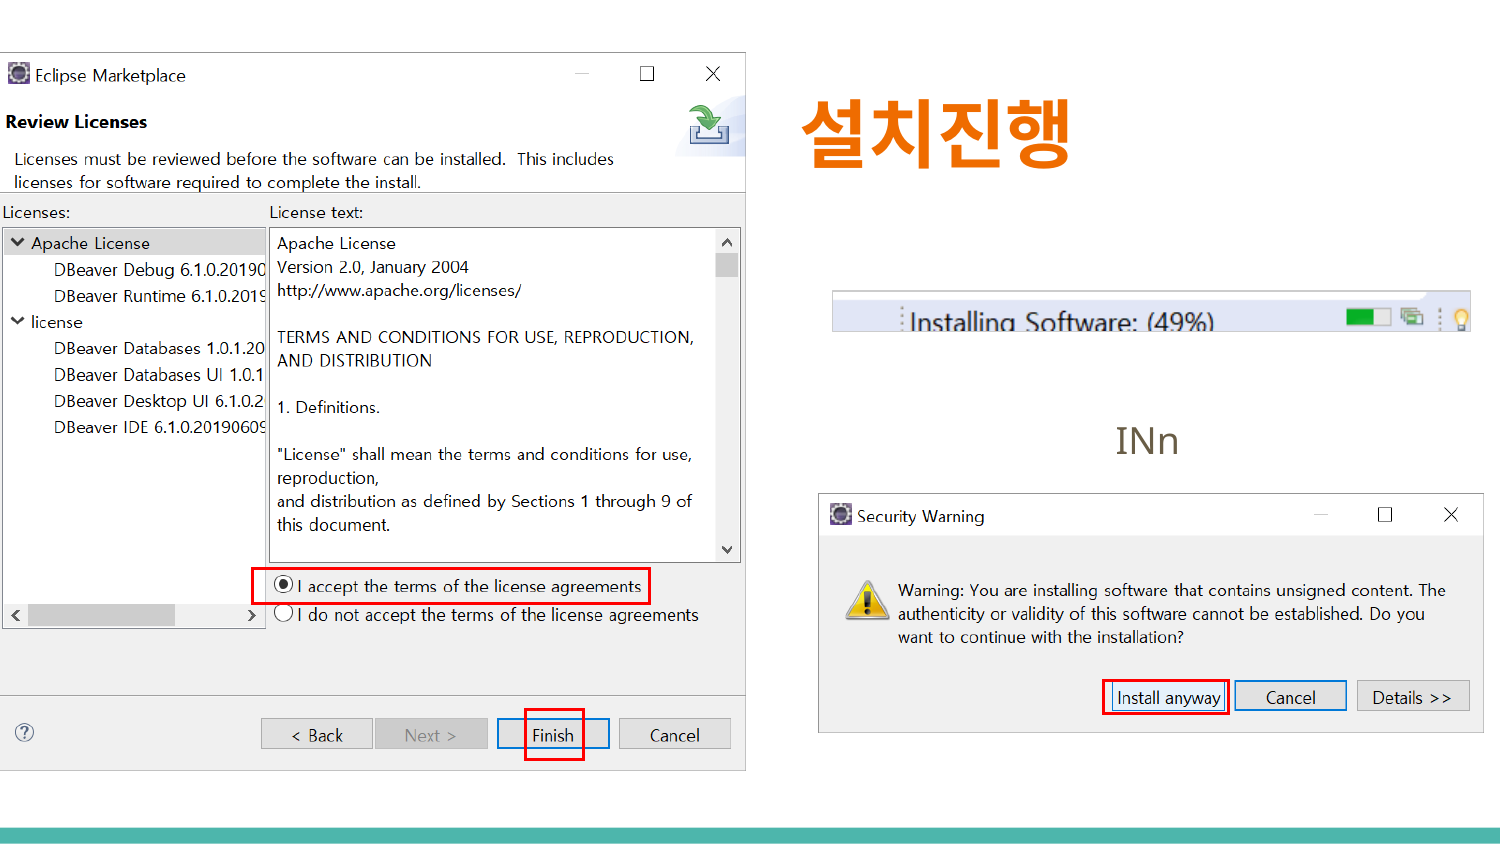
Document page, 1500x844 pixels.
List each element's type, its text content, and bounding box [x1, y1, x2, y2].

title 설치진행 [784, 72, 1176, 189]
picture [832, 291, 1470, 332]
picture [818, 493, 1484, 733]
list INn [1100, 395, 1449, 469]
picture [0, 52, 746, 771]
